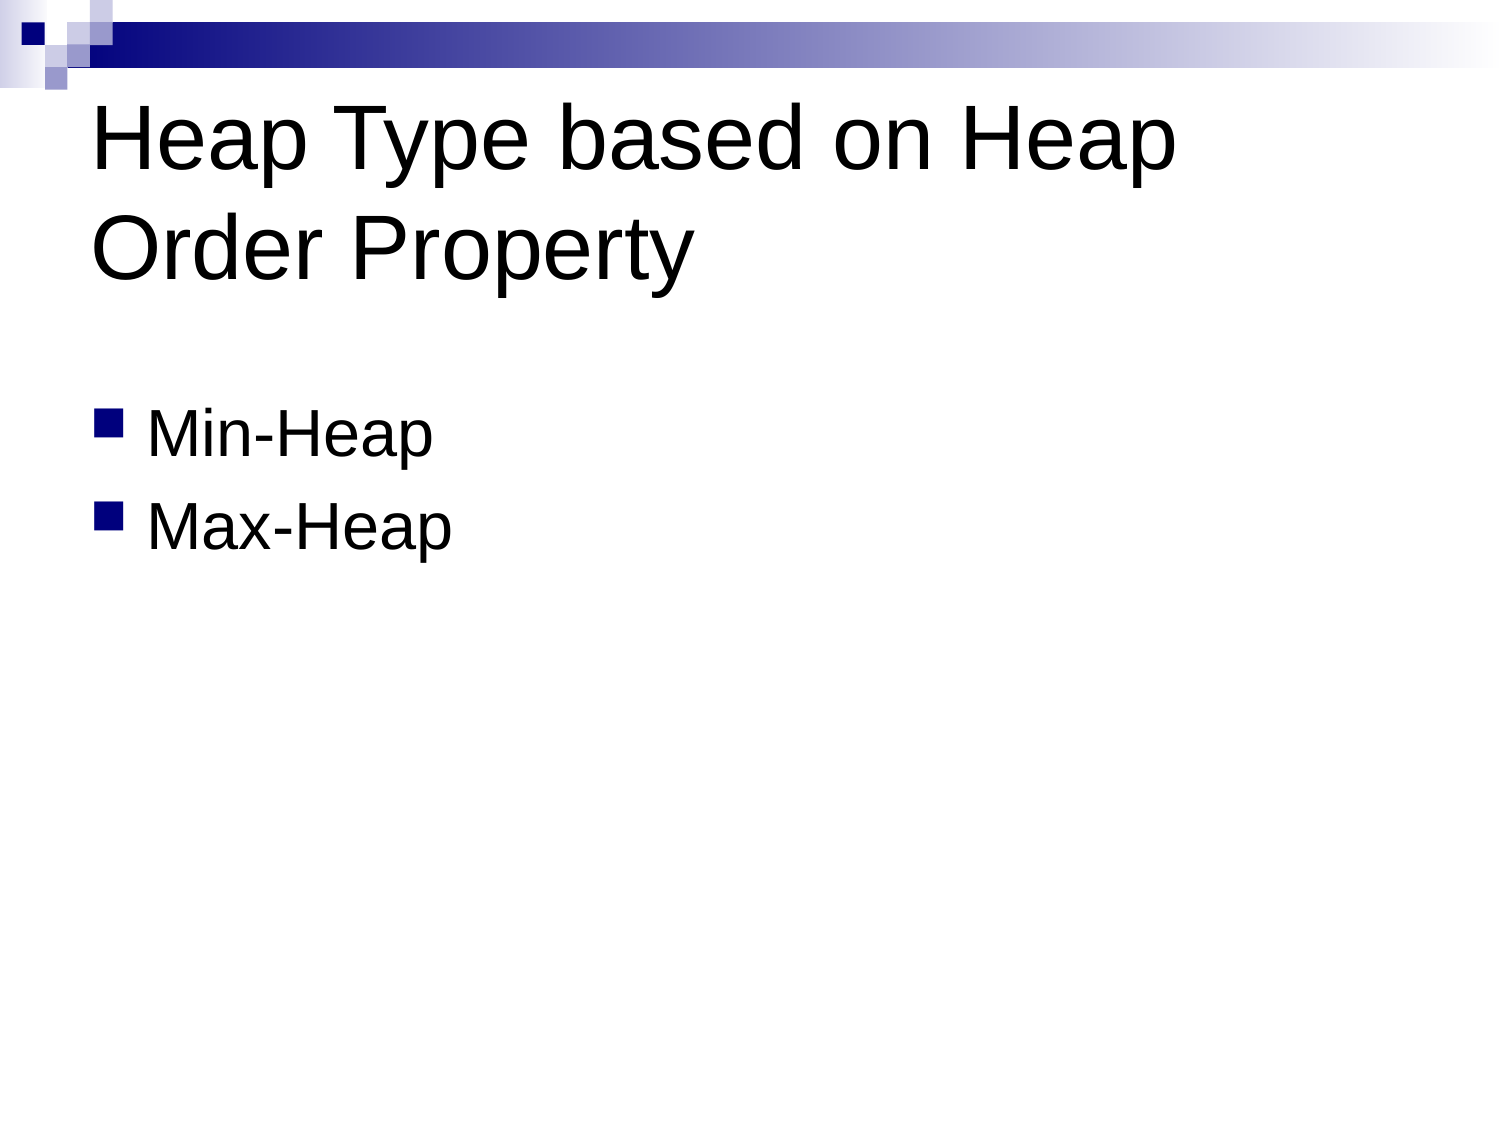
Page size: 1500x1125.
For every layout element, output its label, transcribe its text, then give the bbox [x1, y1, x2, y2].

title Heap Type based on Heap Order Property [75, 75, 1425, 300]
list Min-Heap Max-Heap [75, 381, 1425, 1125]
